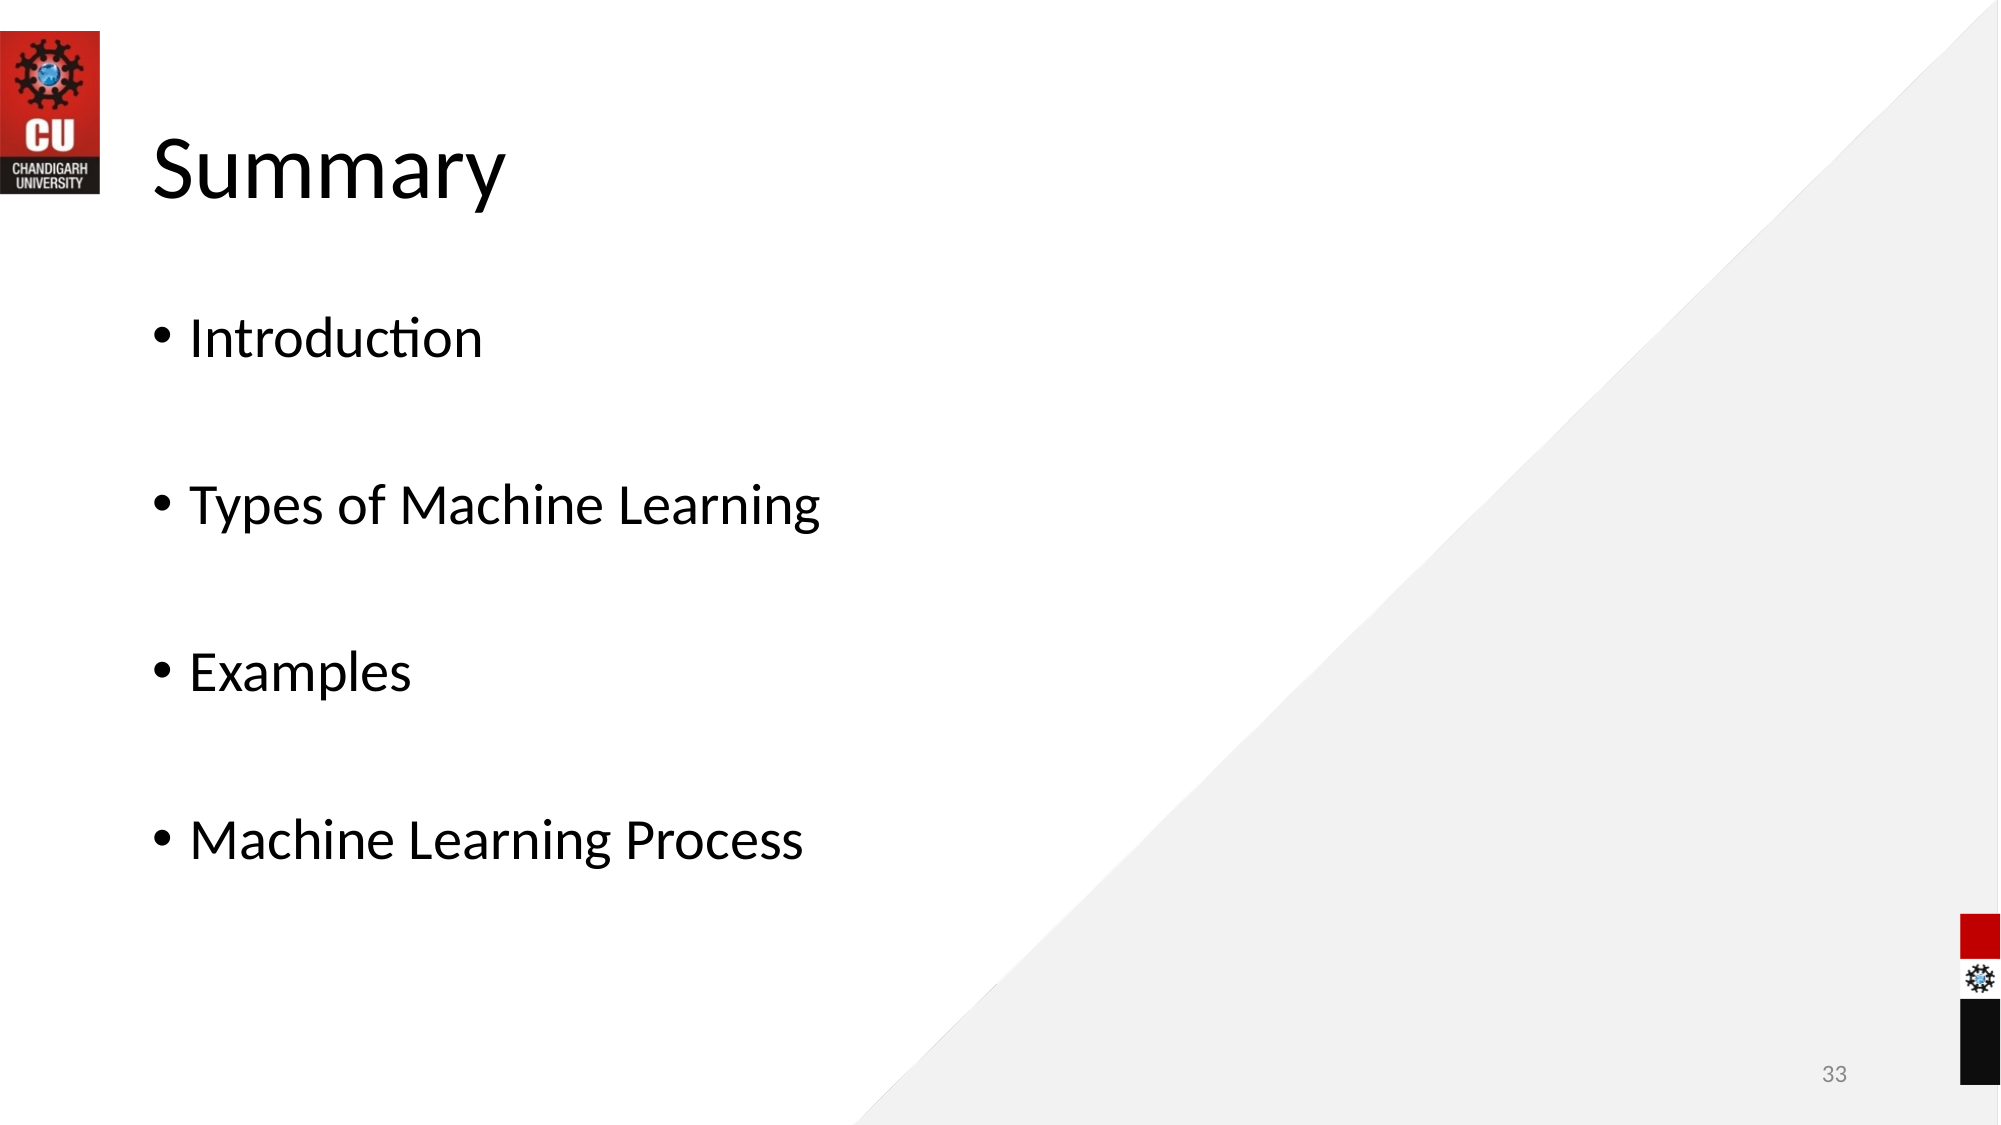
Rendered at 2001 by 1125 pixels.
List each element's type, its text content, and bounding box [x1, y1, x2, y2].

list Introduction Types of Machine Learning Examples Machine Learning Process [137, 299, 1863, 1014]
slide_number ‹#› [1412, 1042, 1863, 1103]
picture [0, 0, 2001, 1125]
title Summary [137, 59, 1863, 278]
